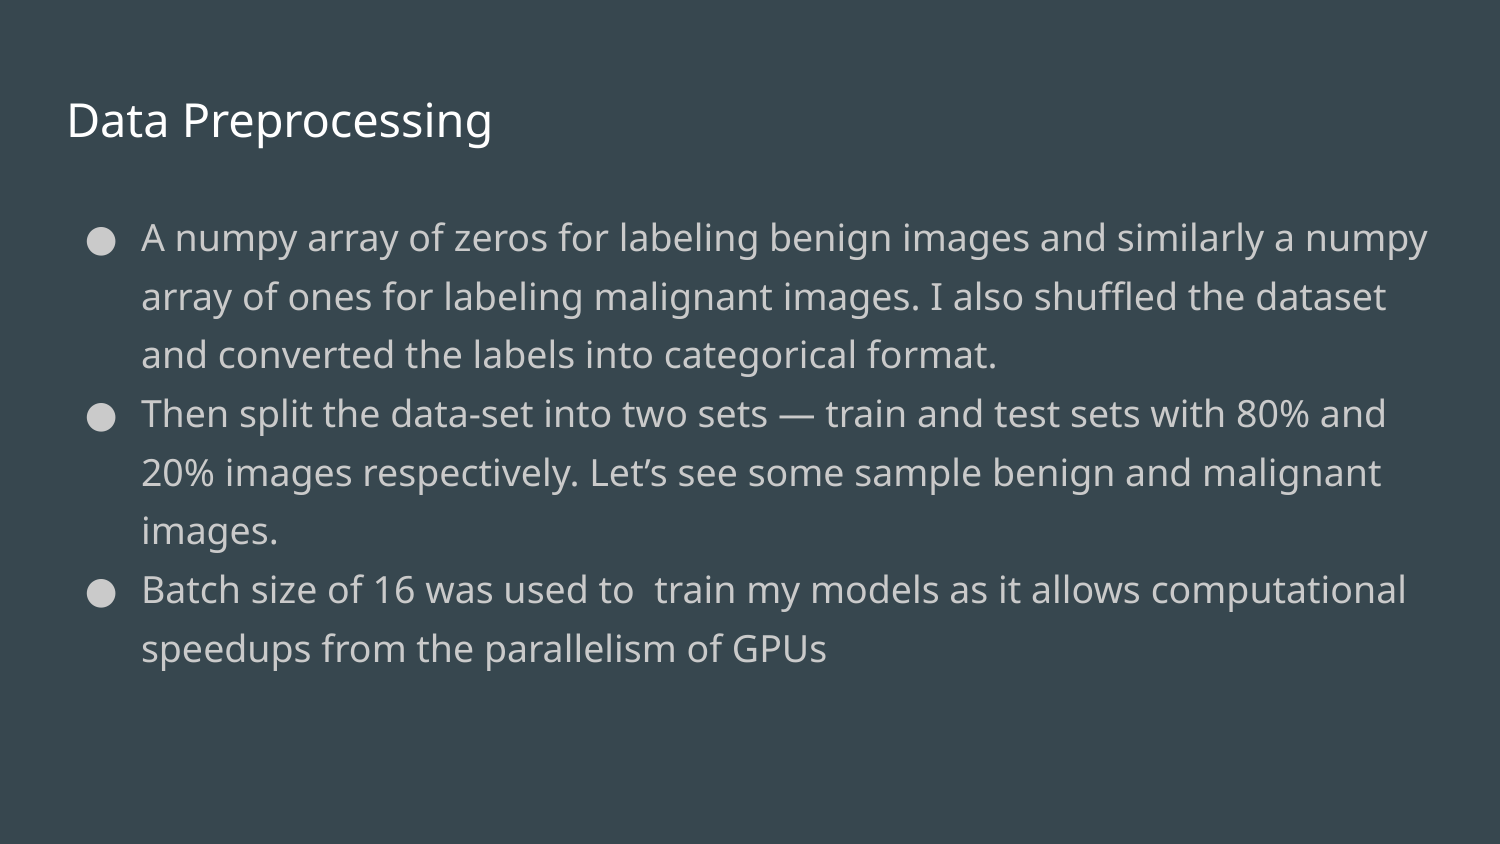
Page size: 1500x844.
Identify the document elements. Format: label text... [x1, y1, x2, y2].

title Data Preprocessing [51, 72, 1449, 167]
list A numpy array of zeros for labeling benign images and similarly a numpy array of ones for labeling malignant images. I also shuffled the dataset and converted the labels into categorical format. Then split the data-set into two sets — train and test sets with 80% and 20% images respectively. Let’s see some sample benign and malignant images. Batch size of 16 was used to train my models as it allows computational speedups from the parallelism of GPUs [51, 189, 1449, 750]
